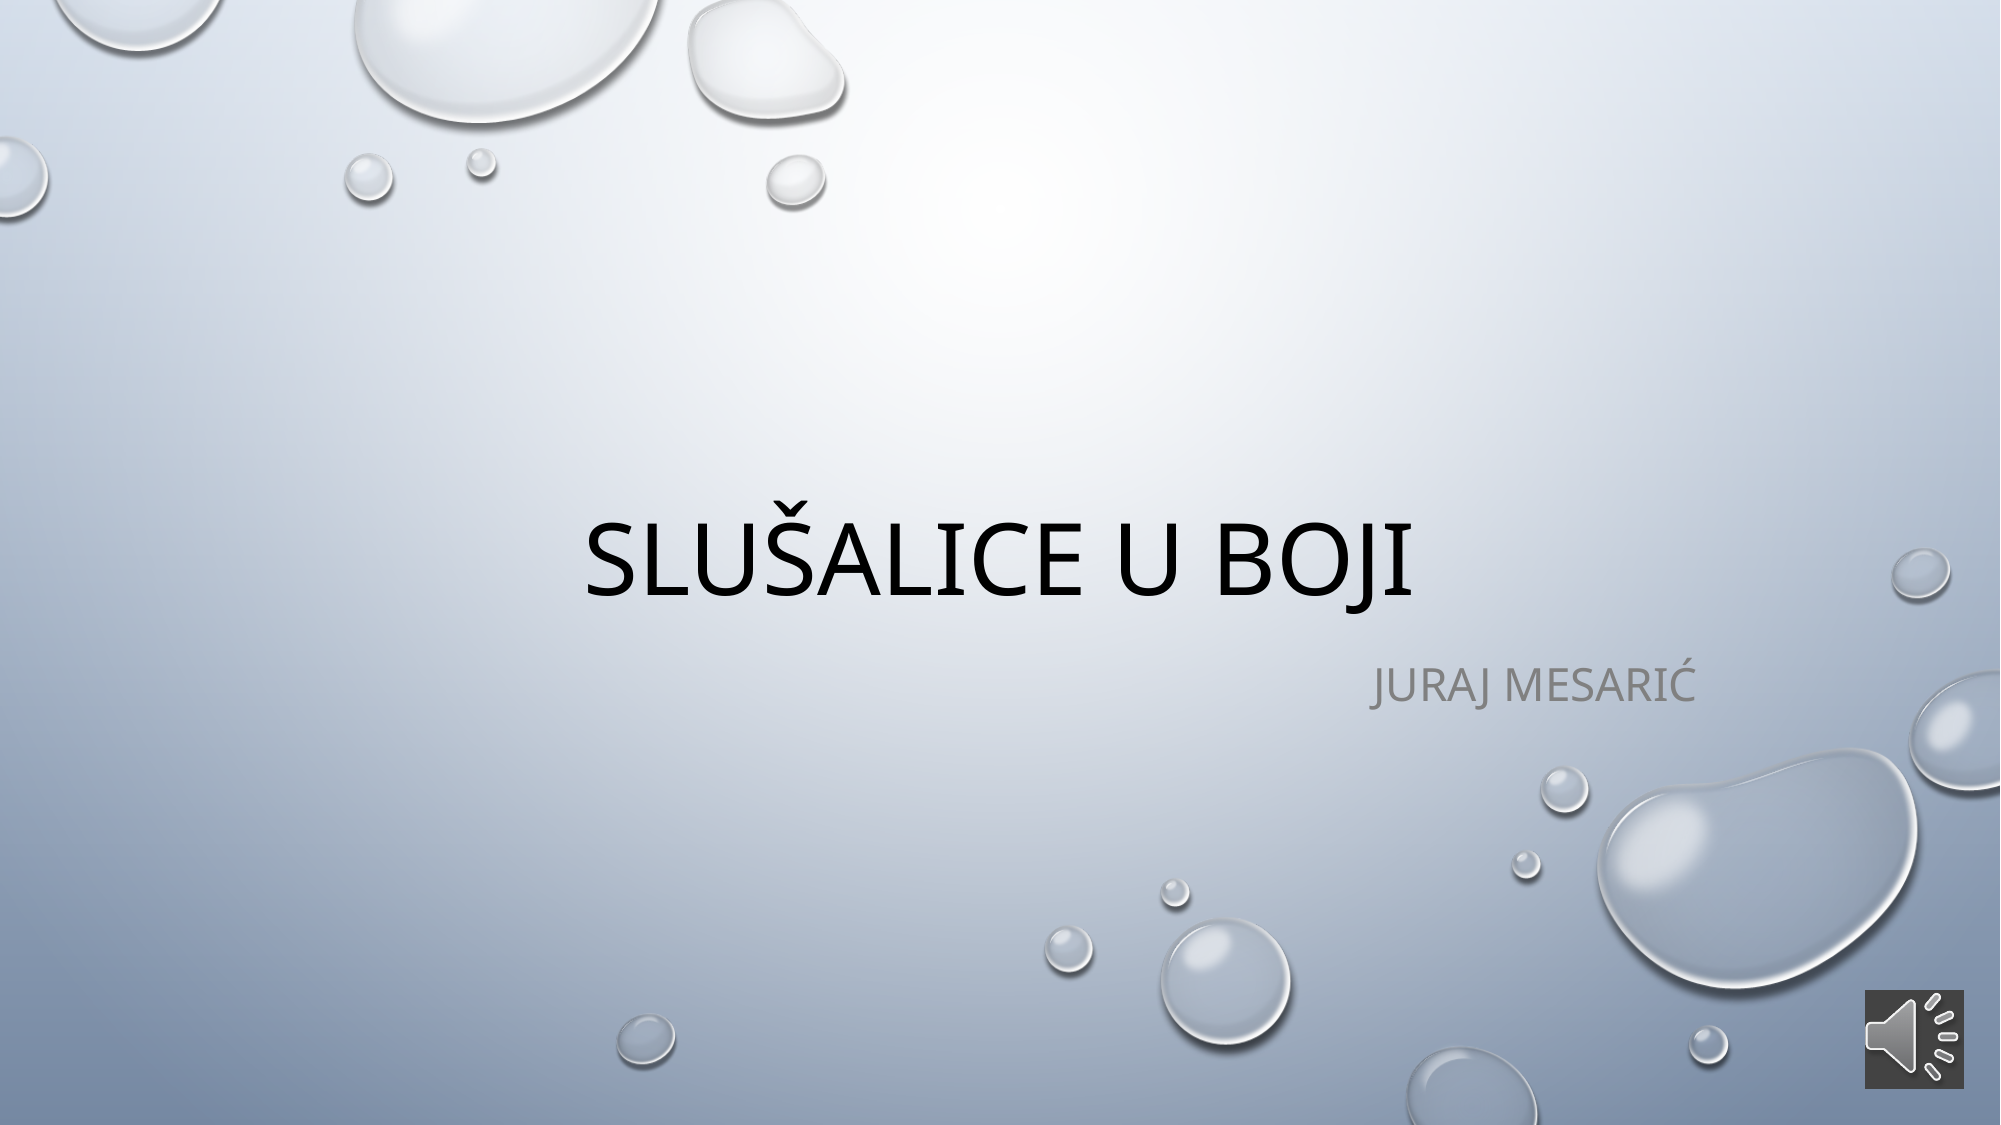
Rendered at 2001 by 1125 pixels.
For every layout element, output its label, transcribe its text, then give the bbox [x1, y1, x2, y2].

subtitle Juraj mesarić [287, 637, 1713, 863]
picture [0, 0, 2000, 1125]
title Slušalice u boji [287, 213, 1713, 625]
